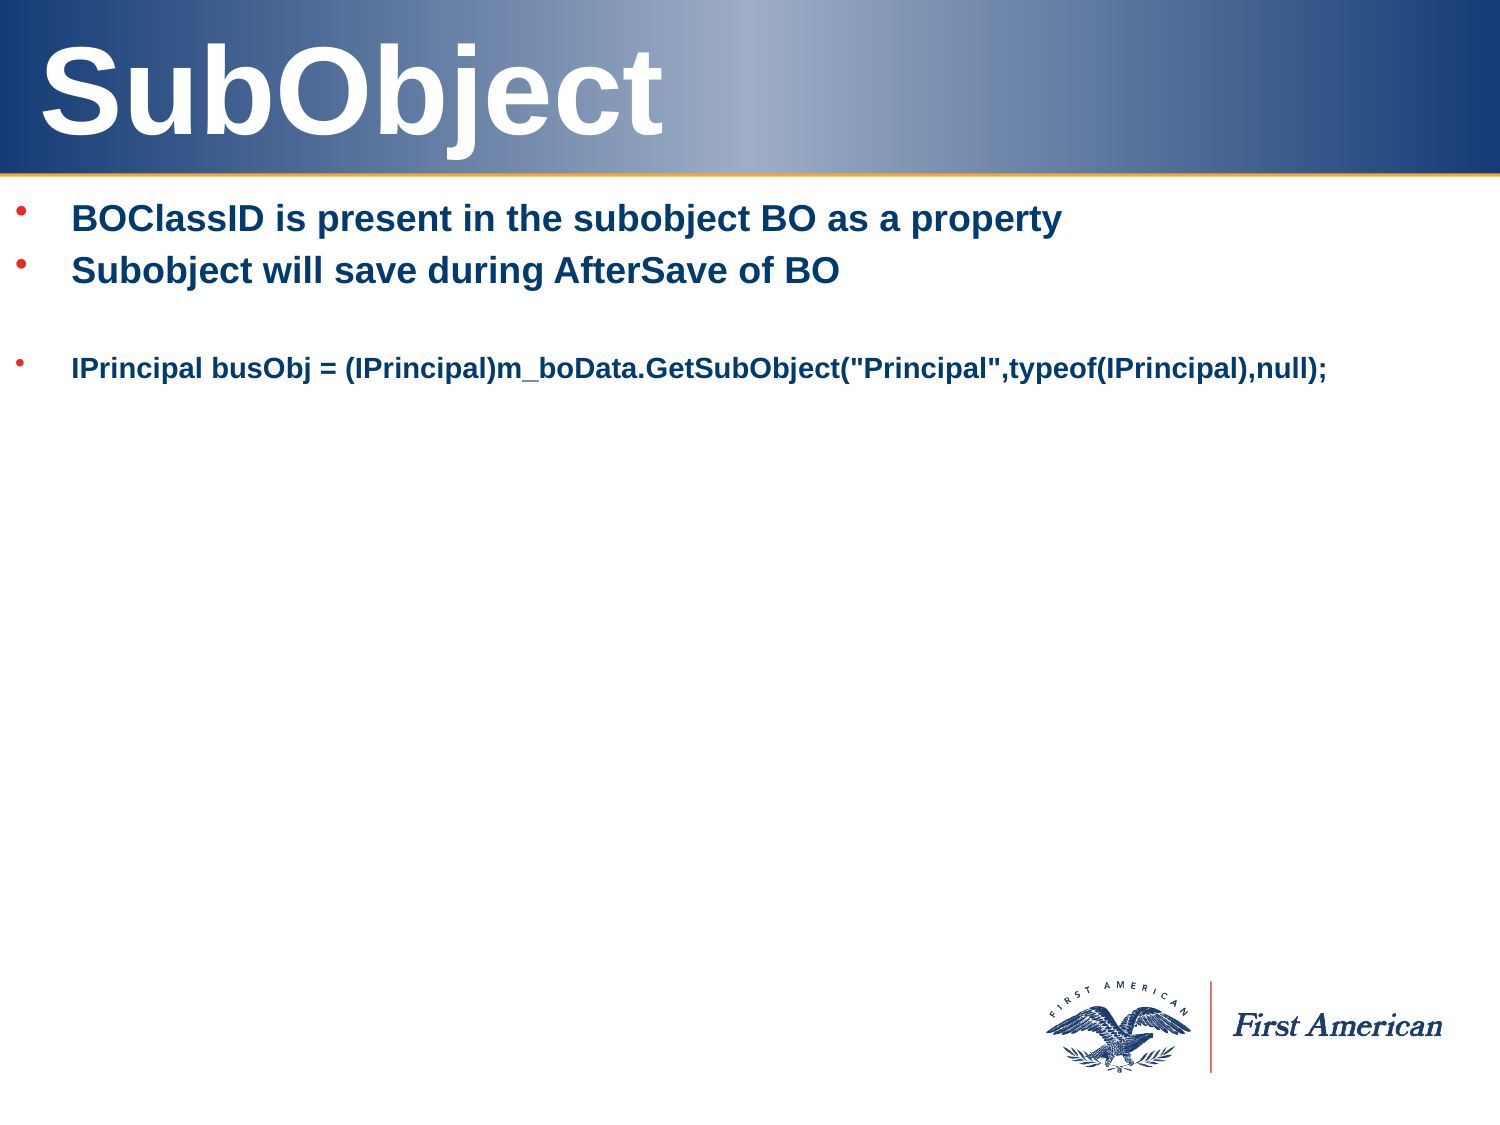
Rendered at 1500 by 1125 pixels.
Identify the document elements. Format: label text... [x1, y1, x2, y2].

picture [675, 1038, 1442, 1125]
list BOClassID is present in the subobject BO as a property Subobject will save during AfterSave of BO IPrincipal busObj = (IPrincipal)m_boData.GetSubObject("Principal",typeof(IPrincipal),null); [0, 185, 1500, 1038]
title SubObject [24, 1, 1473, 133]
